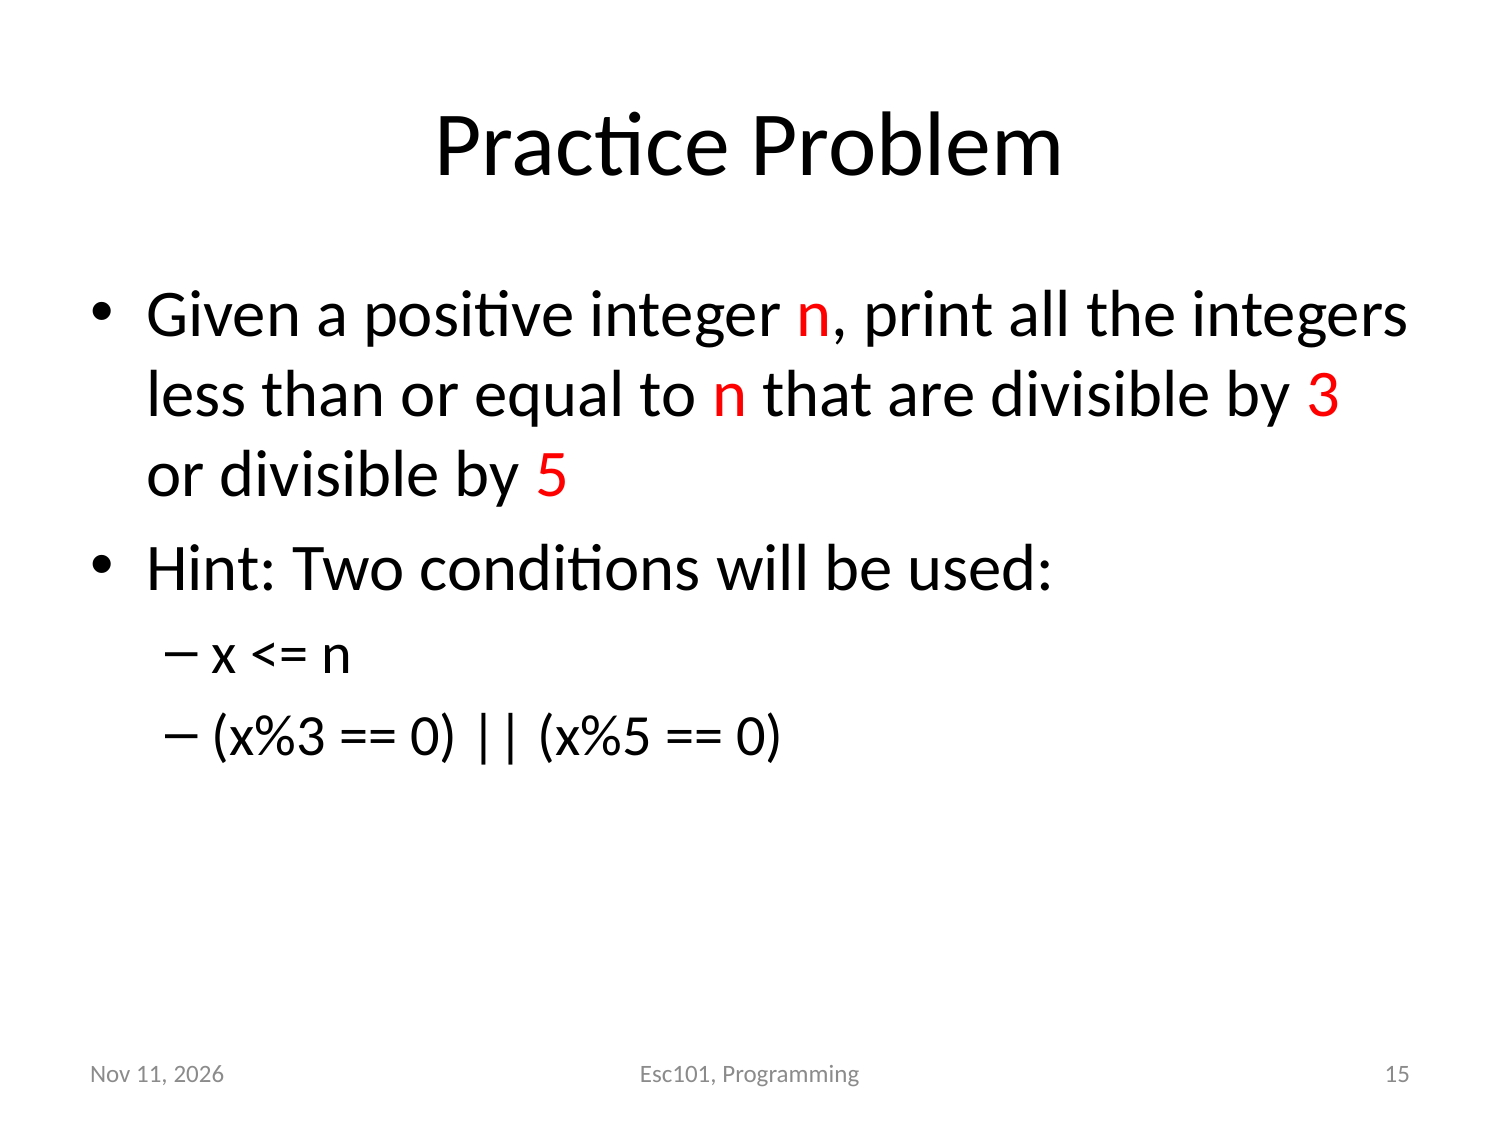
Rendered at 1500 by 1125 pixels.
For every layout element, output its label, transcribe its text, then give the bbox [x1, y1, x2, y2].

footer Esc101, Programming [512, 1042, 988, 1103]
slide_number Aug-17 [75, 1042, 425, 1103]
title Practice Problem [75, 45, 1425, 233]
list Given a positive integer n, print all the integers less than or equal to n that are divisible by 3 or divisible by 5 Hint: Two conditions will be used: x <= n (x%3 == 0) || (x%5 == 0) [75, 262, 1425, 1005]
slide_number 15 [1074, 1042, 1425, 1103]
